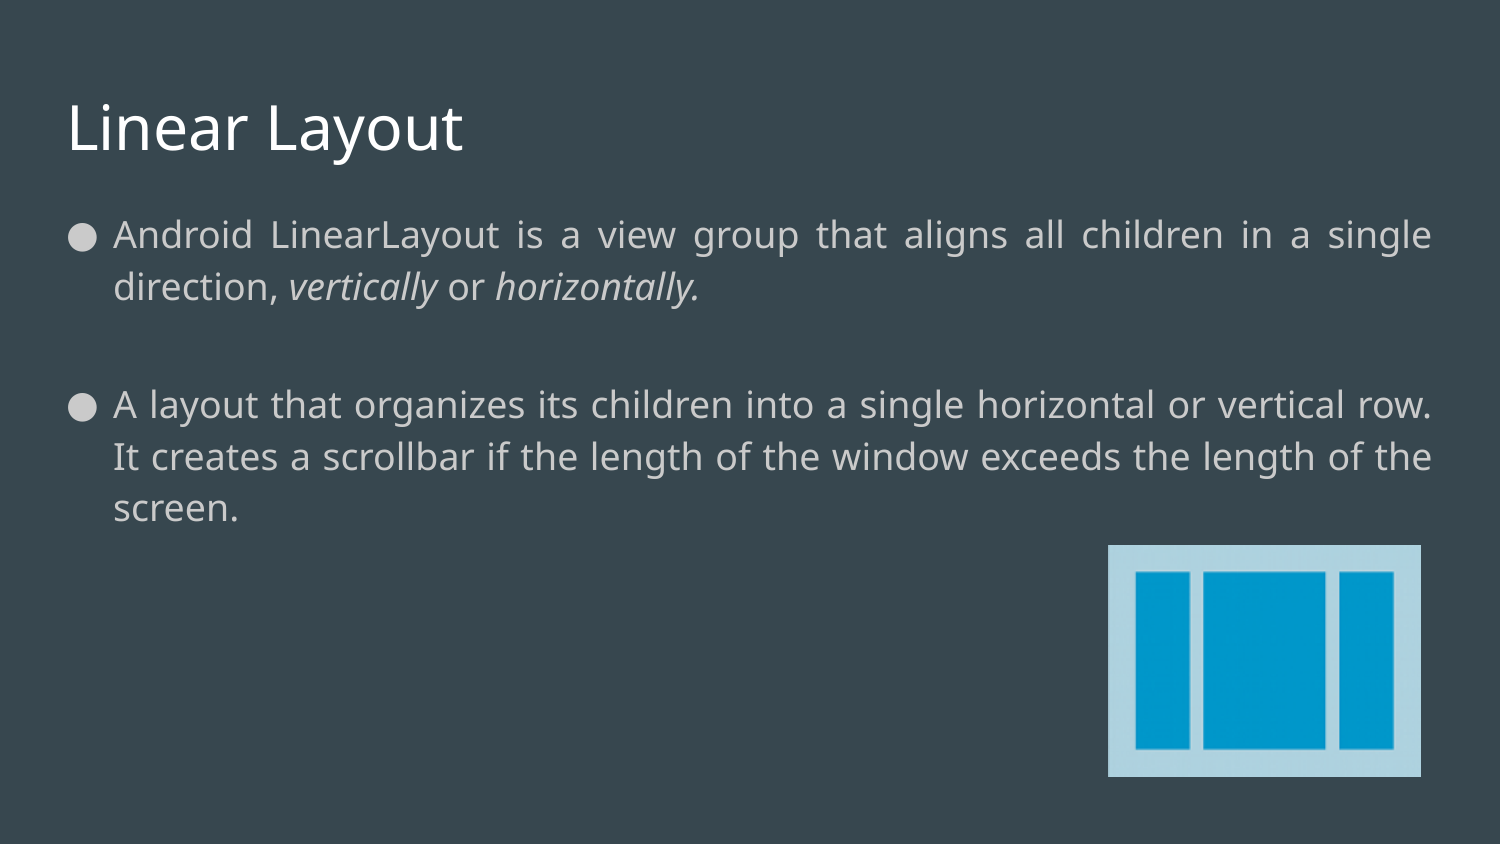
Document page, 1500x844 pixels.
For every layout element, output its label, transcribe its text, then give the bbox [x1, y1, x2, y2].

picture [1108, 545, 1422, 778]
title Linear Layout [51, 72, 1449, 167]
list Android LinearLayout is a view group that aligns all children in a single direction, vertically or horizontally. A layout that organizes its children into a single horizontal or vertical row. It creates a scrollbar if the length of the window exceeds the length of the screen. [51, 189, 1449, 546]
